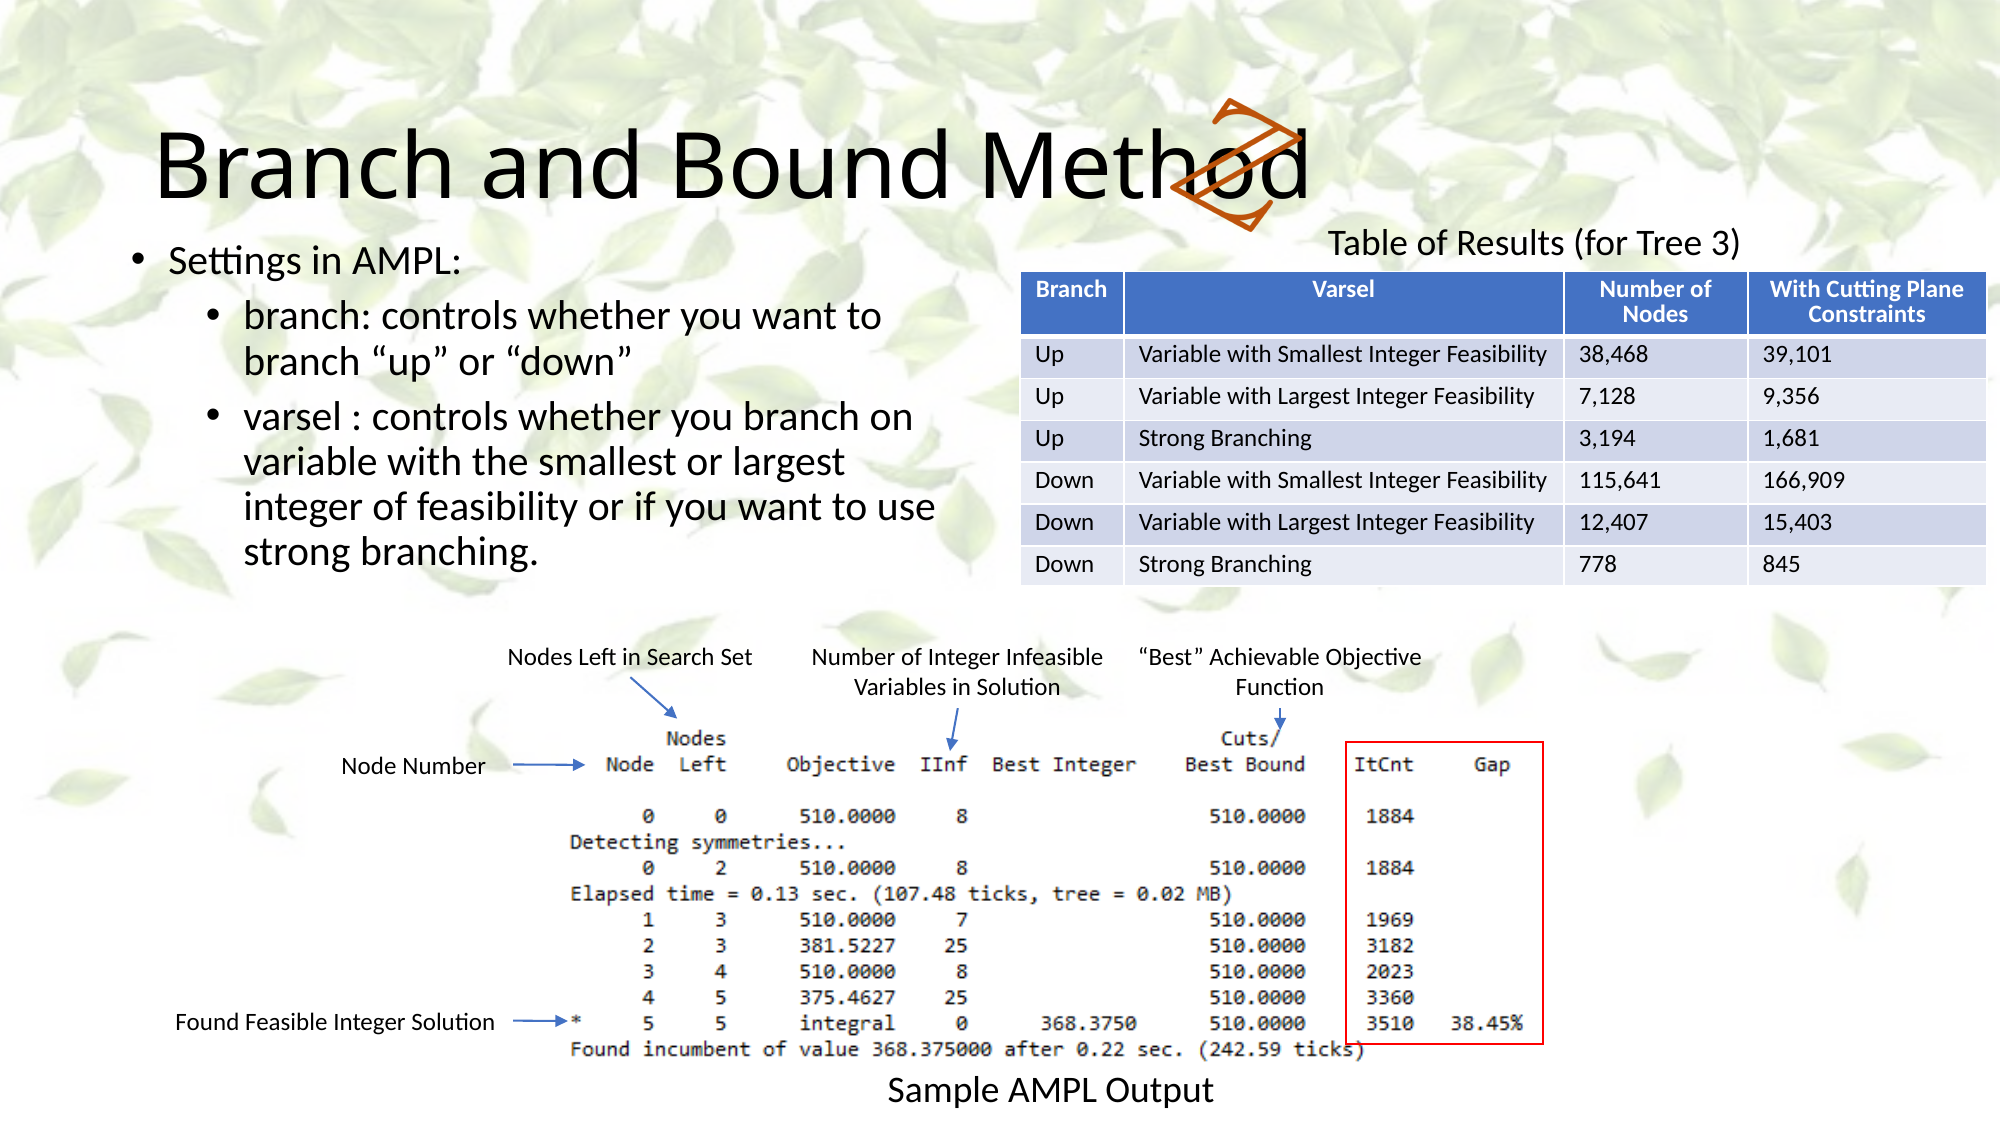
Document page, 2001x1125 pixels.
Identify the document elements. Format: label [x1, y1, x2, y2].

text_box [630, 677, 678, 719]
picture [0, 0, 2000, 1125]
text_box [949, 709, 958, 752]
